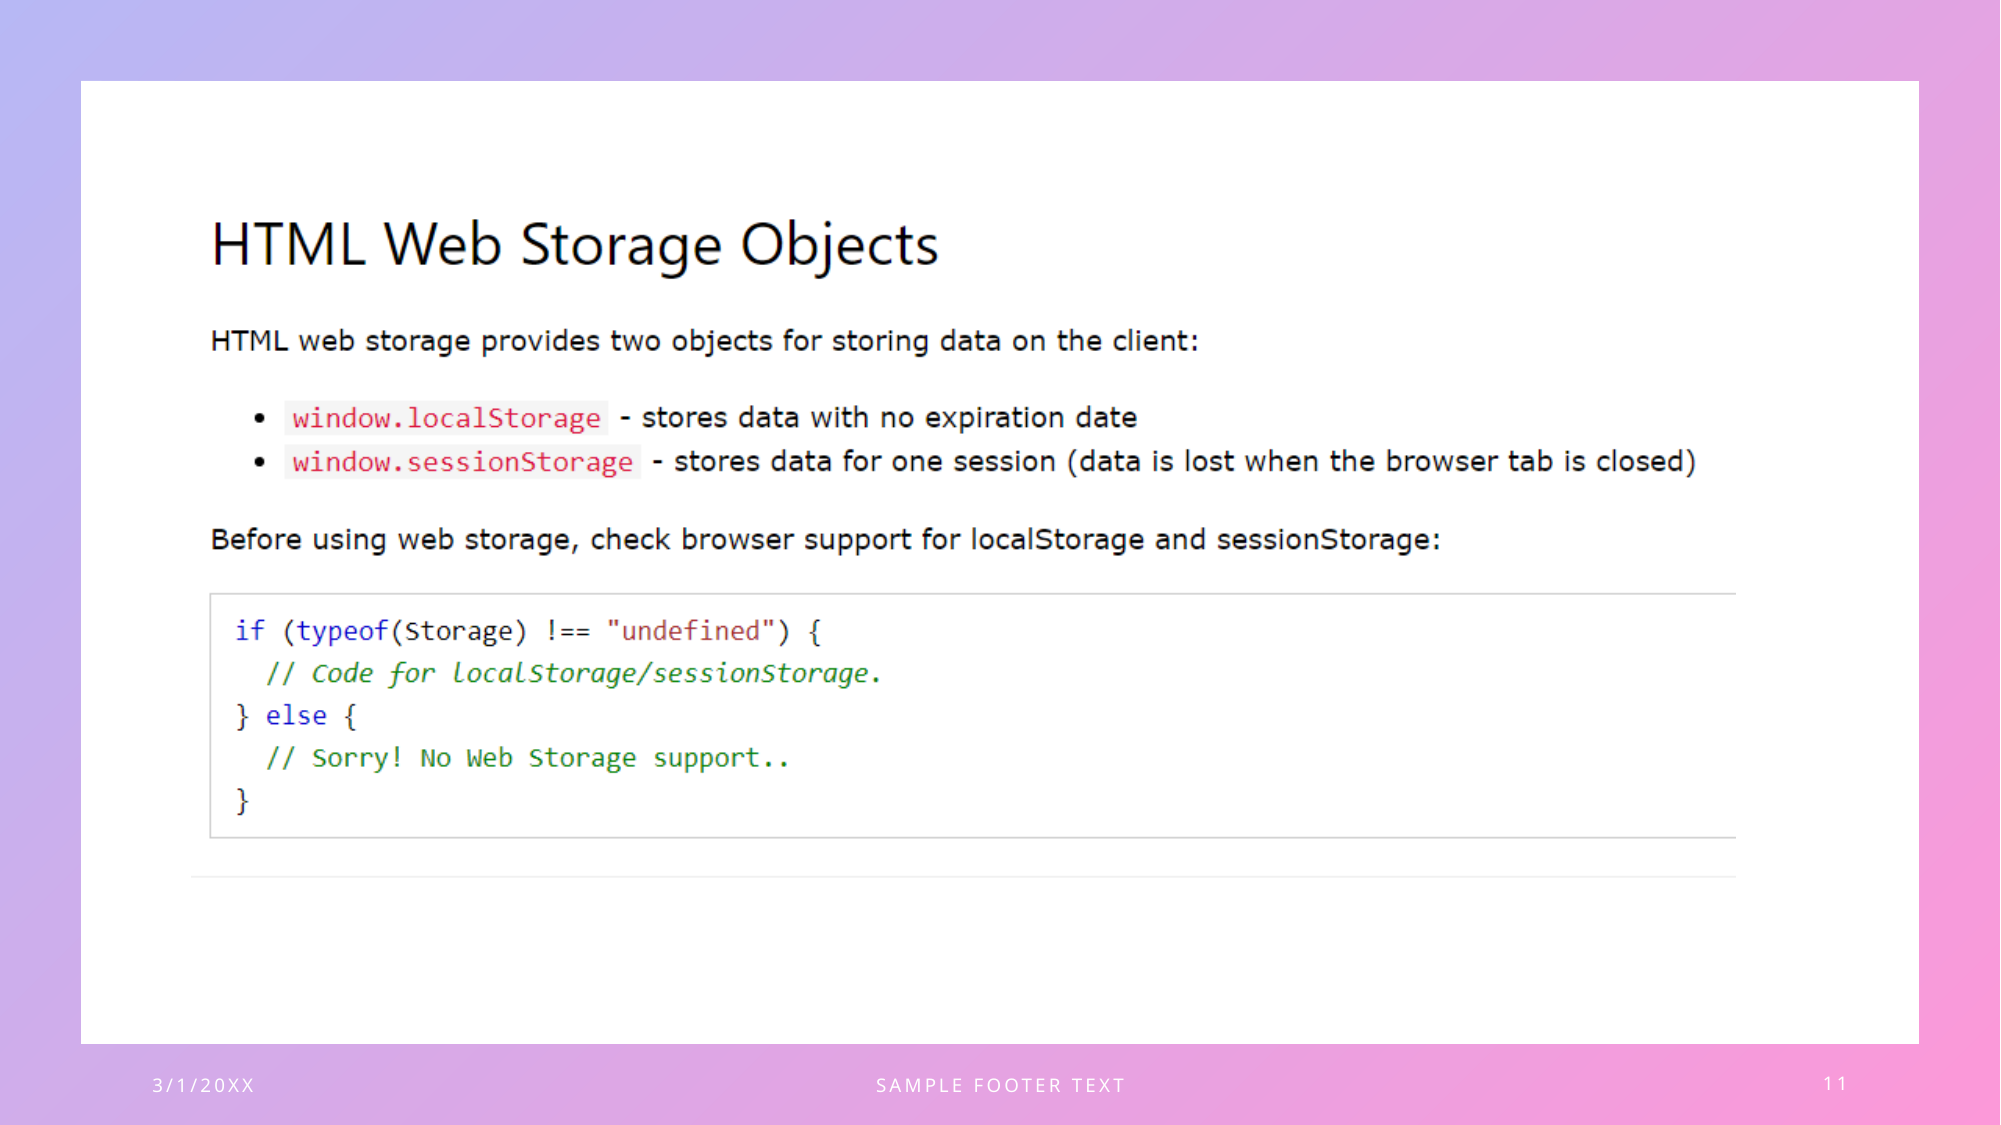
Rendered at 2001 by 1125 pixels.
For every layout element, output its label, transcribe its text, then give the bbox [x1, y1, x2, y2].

slide_number 11 [1412, 1054, 1863, 1115]
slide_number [137, 1054, 588, 1115]
footer SAMPLE FOOTER TEXT [662, 1054, 1338, 1115]
picture [191, 204, 1736, 881]
